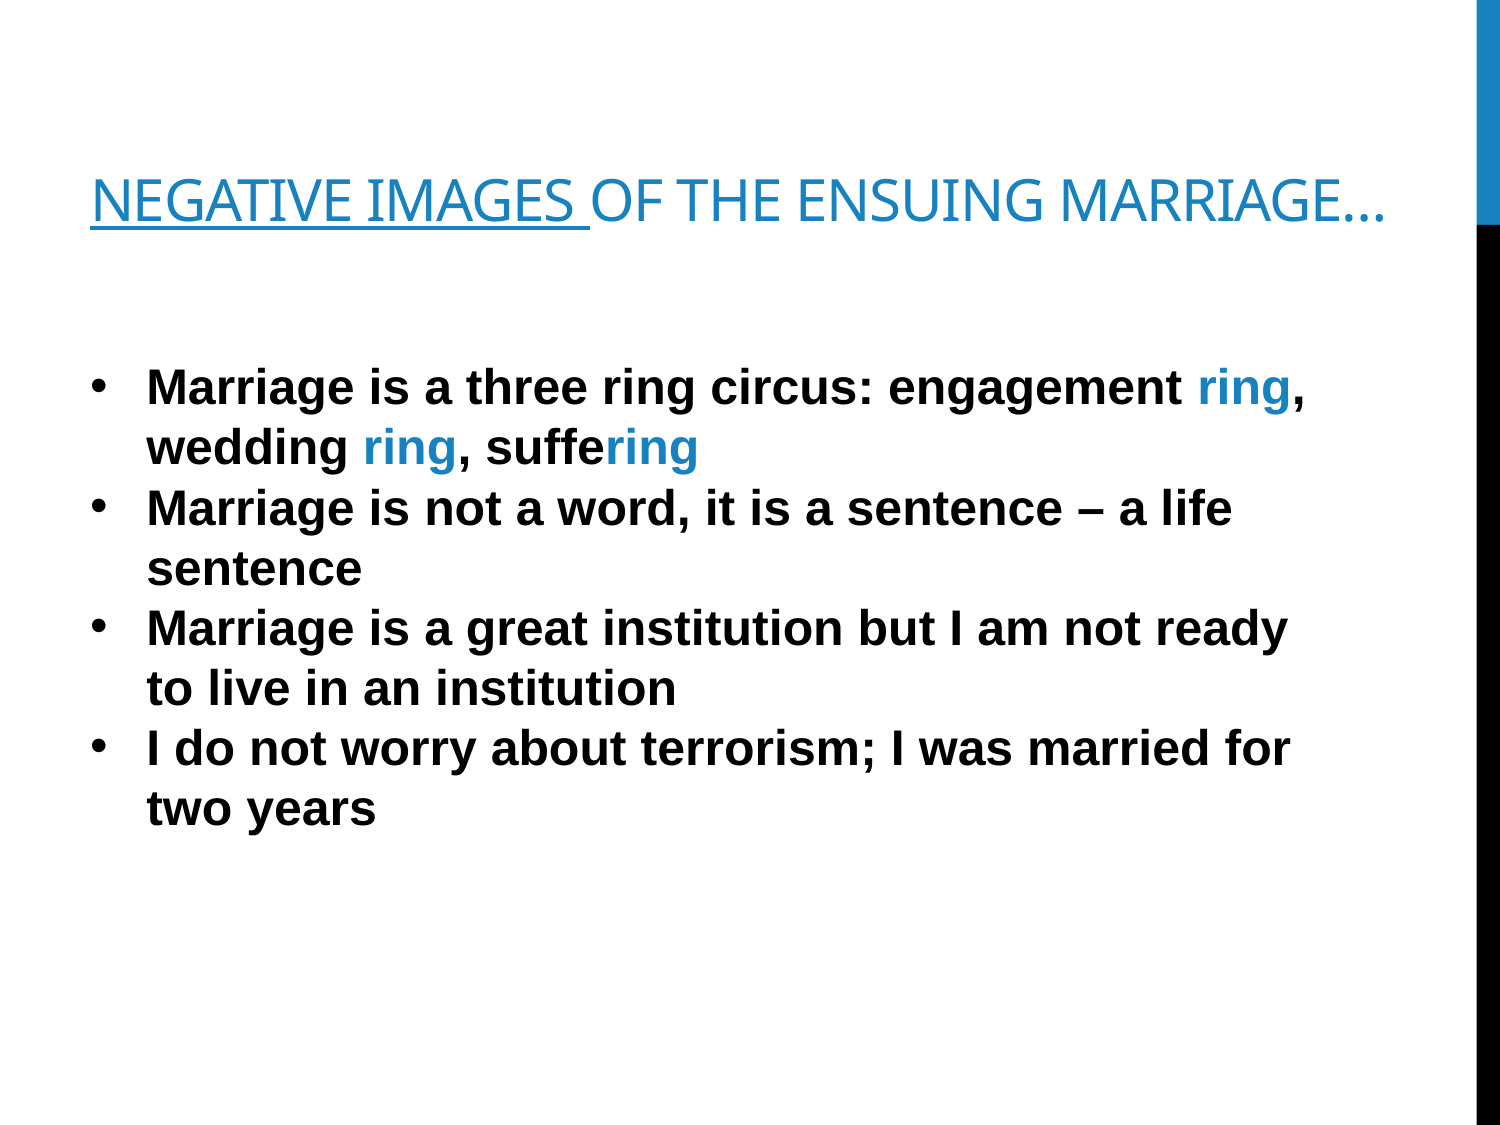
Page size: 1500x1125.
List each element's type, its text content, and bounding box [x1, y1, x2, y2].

list Marriage is a three ring circus: engagement ring, wedding ring, suffering Marriage is not a word, it is a sentence – a life sentence Marriage is a great institution but I am not ready to live in an institution I do not worry about terrorism; I was married for two years [75, 287, 1325, 1005]
title Negative images of the ensuing Marriage… [75, 25, 1463, 250]
